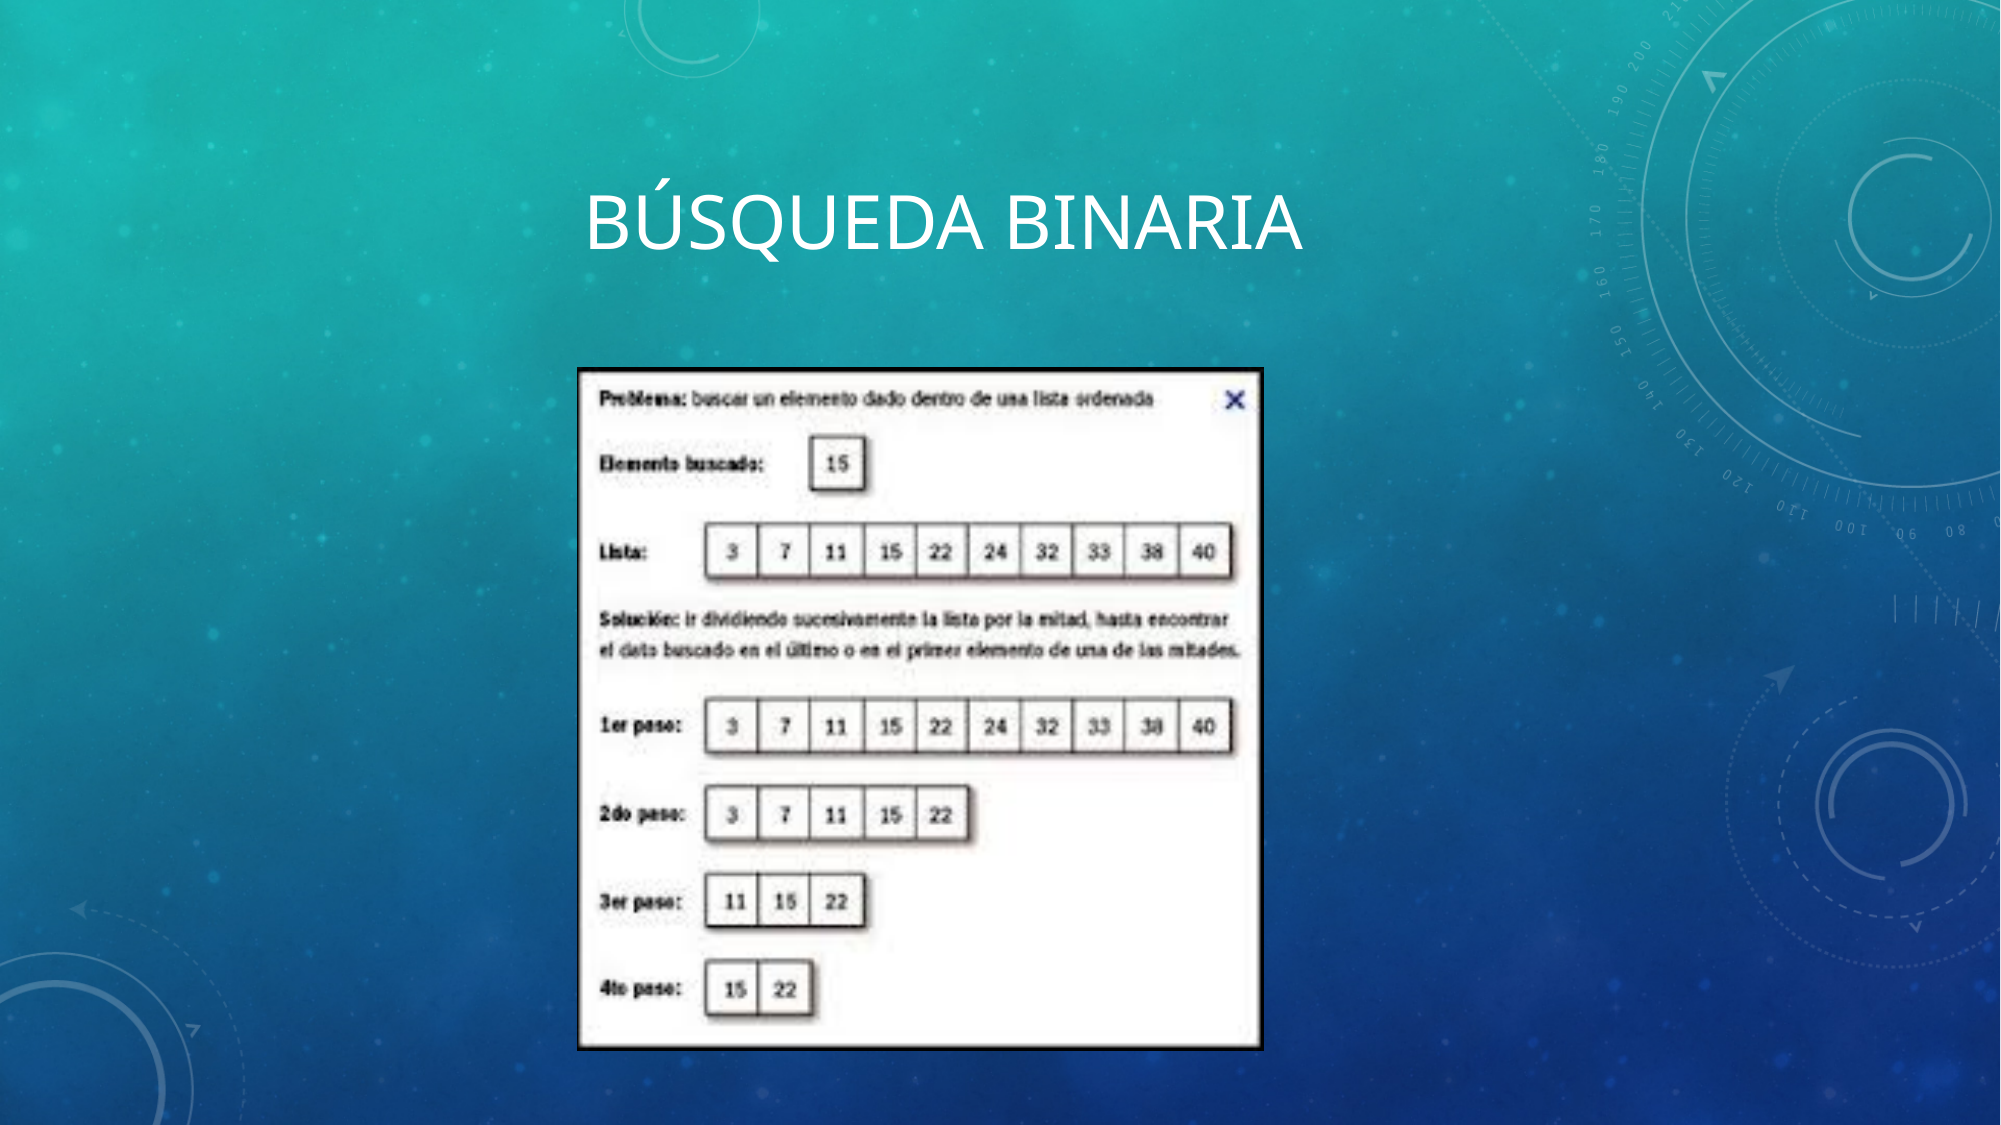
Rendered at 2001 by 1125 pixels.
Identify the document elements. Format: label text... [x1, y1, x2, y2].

title Búsqueda Binaria [112, 99, 1775, 339]
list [576, 367, 1264, 1052]
picture [0, 0, 2001, 1125]
